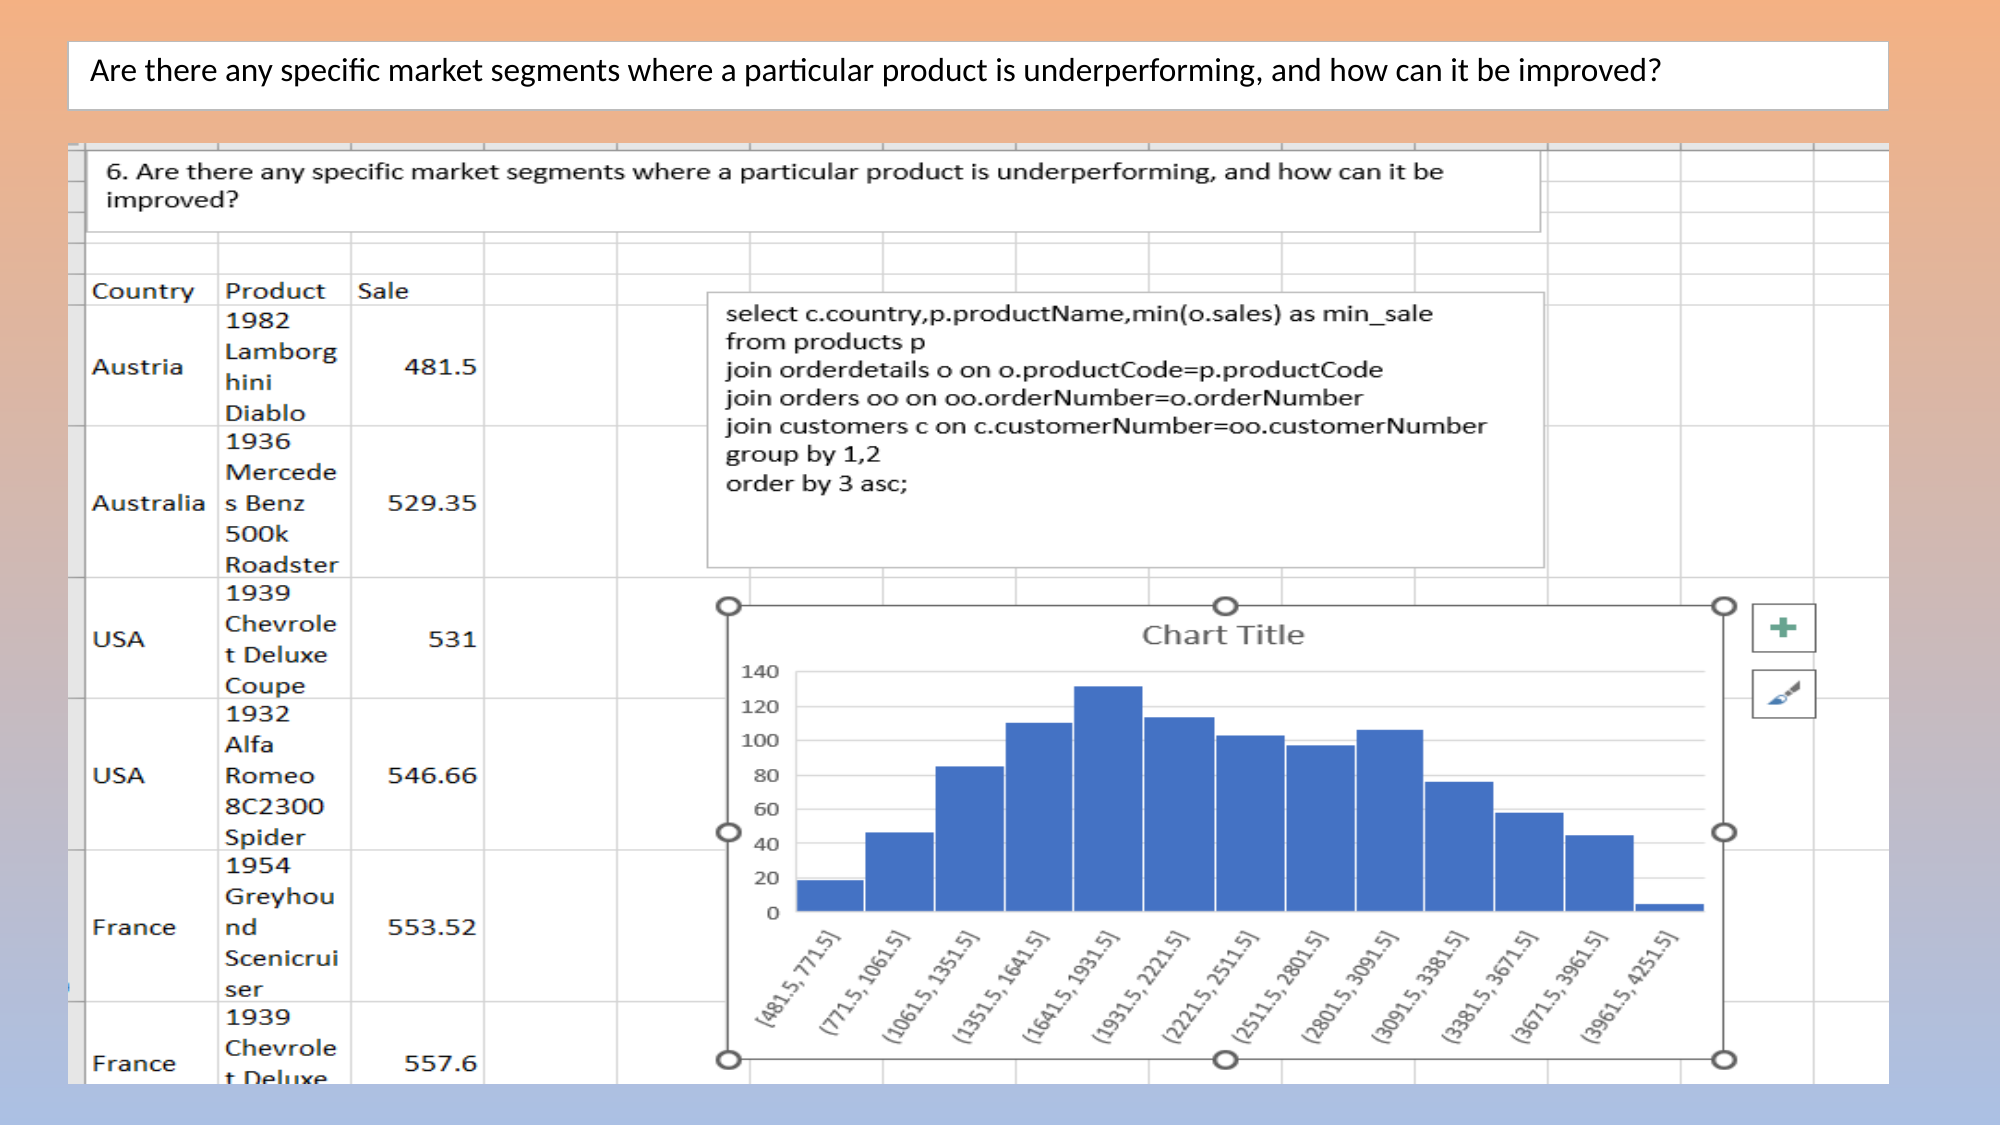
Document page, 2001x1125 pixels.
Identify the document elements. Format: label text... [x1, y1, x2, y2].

picture [67, 143, 1889, 1084]
text_box Are there any specific market segments where a particular product is underperforming, and how can it be improved? [68, 41, 1889, 111]
